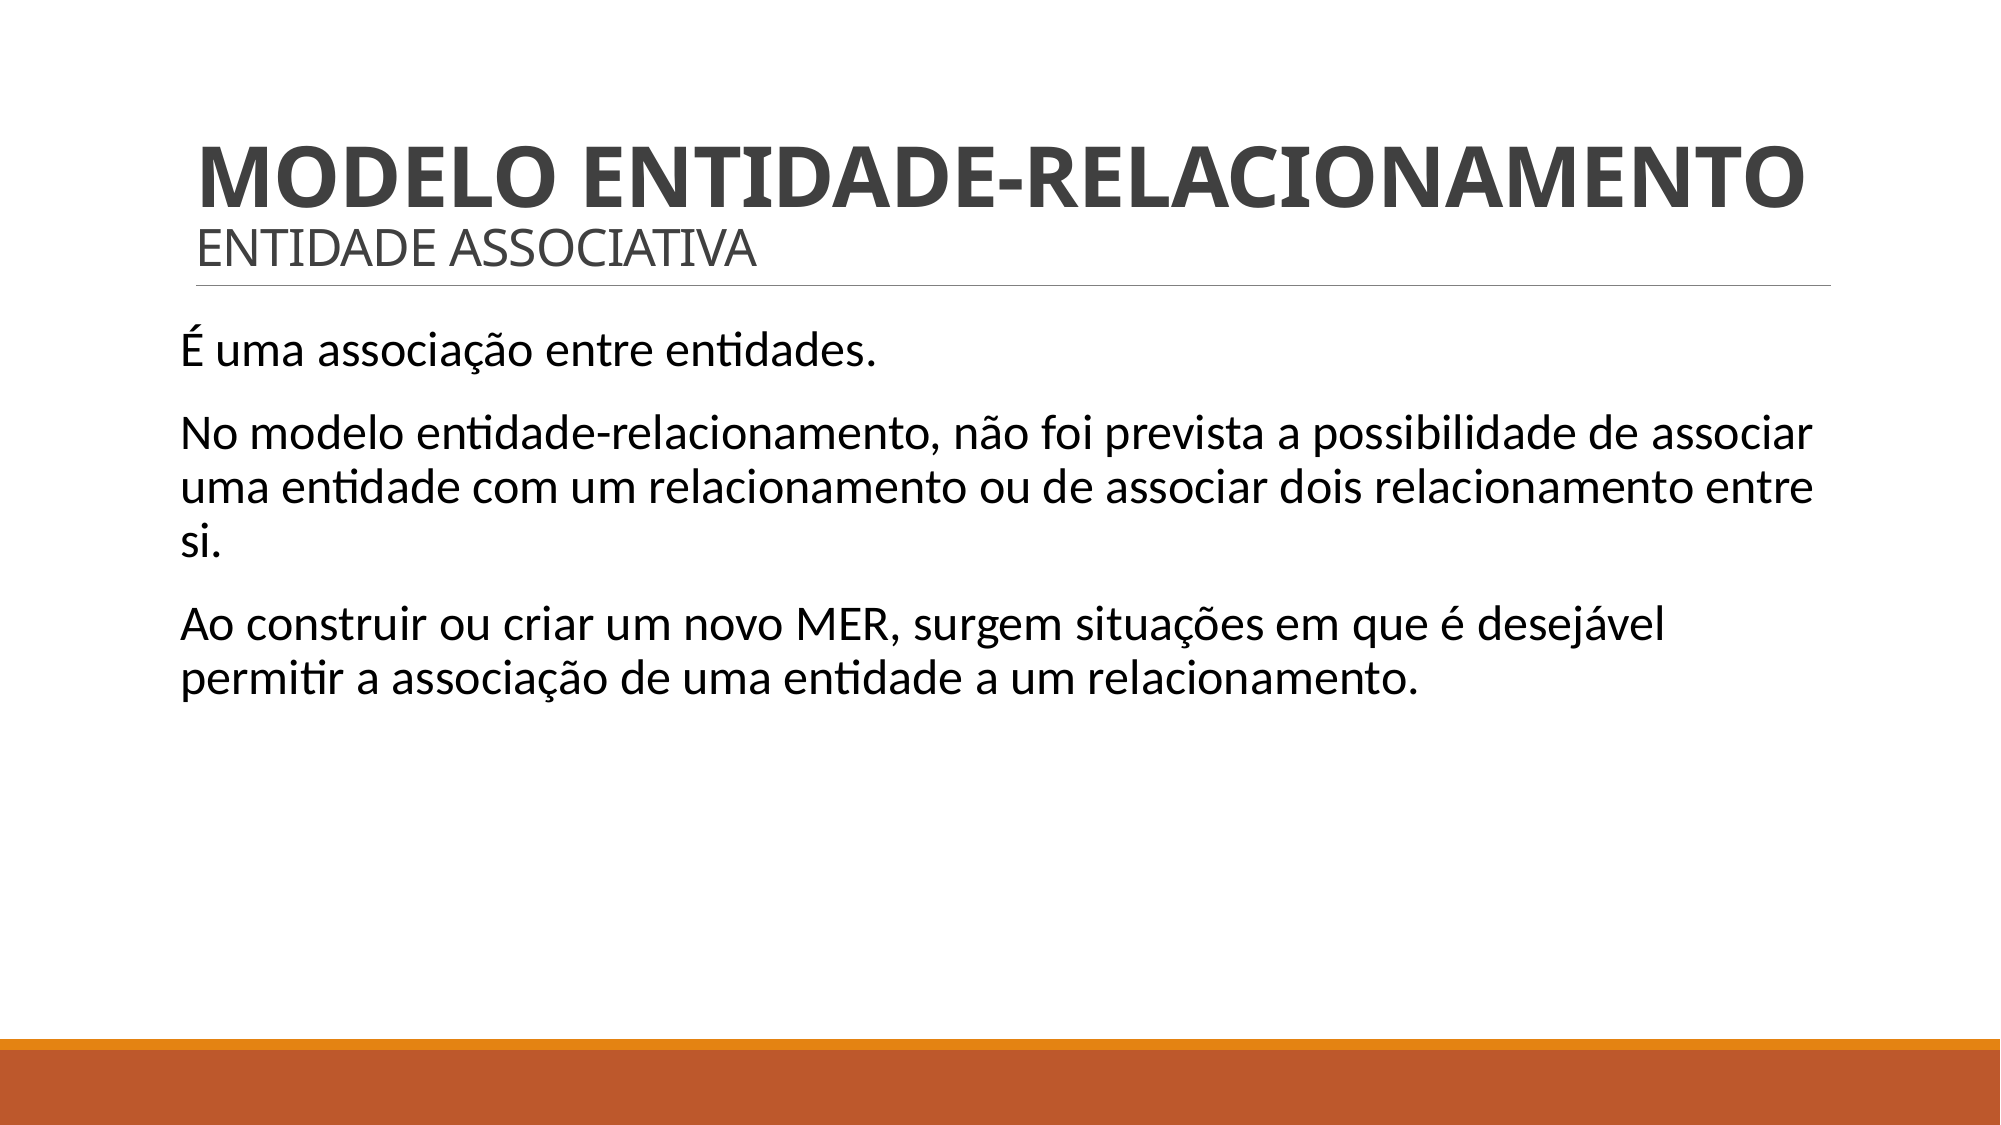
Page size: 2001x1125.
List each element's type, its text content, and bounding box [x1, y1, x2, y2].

list É uma associação entre entidades. No modelo entidade-relacionamento, não foi prevista a possibilidade de associar uma entidade com um relacionamento ou de associar dois relacionamento entre si. Ao construir ou criar um novo MER, surgem situações em que é desejável permitir a associação de uma entidade a um relacionamento. [179, 314, 1831, 993]
title MODELO ENTIDADE-RELACIONAMENTO ENTIDADE ASSOCIATIVA [180, 47, 1830, 285]
